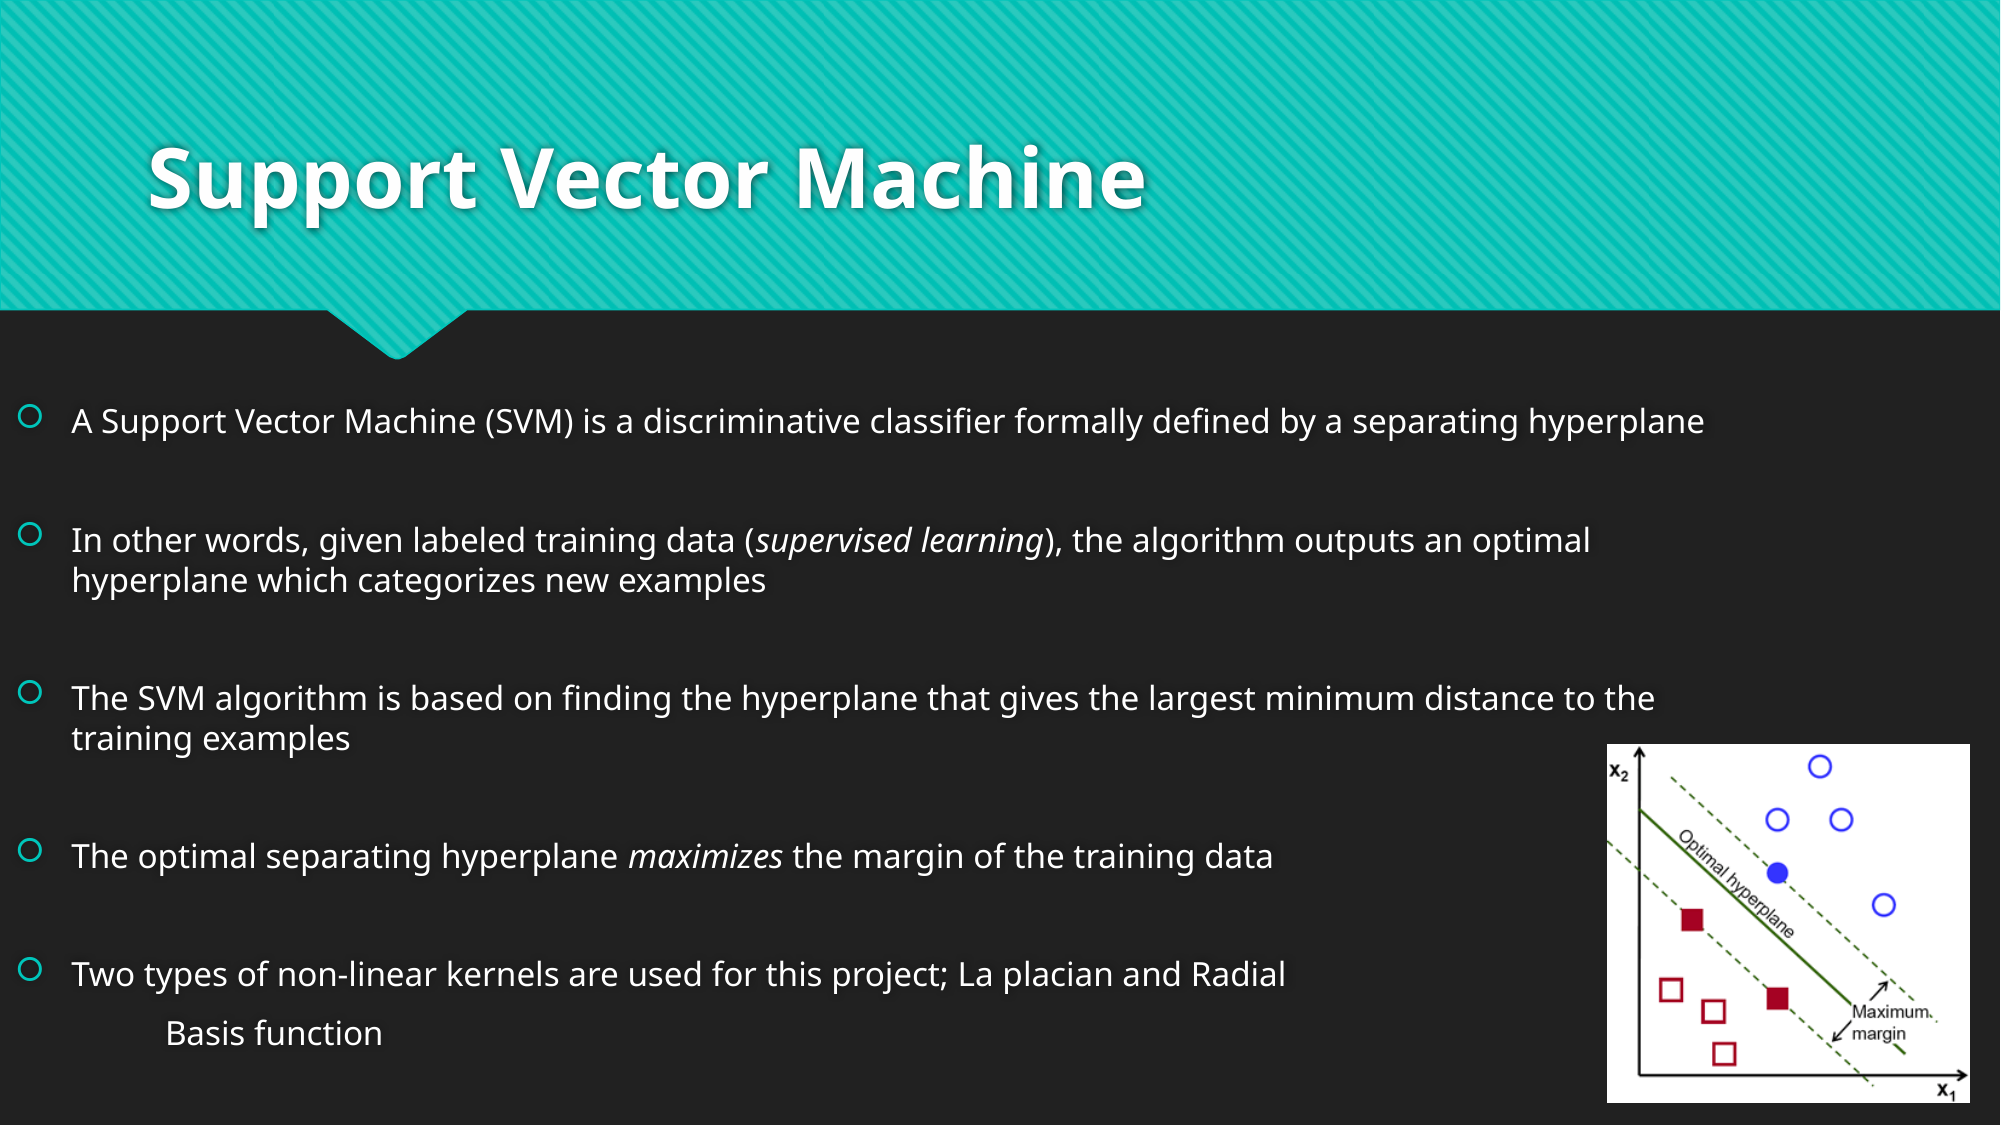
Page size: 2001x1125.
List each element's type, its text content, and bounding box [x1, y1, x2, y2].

picture [1606, 744, 1971, 1103]
list A Support Vector Machine (SVM) is a discriminative classifier formally defined by a separating hyperplane In other words, given labeled training data (supervised learning), the algorithm outputs an optimal hyperplane which categorizes new examples The SVM algorithm is based on finding the hyperplane that gives the largest minimum distance to the training examples The optimal separating hyperplane maximizes the margin of the training data Two types of non-linear kernels are used for this project; La placian and Radial Basis function [0, 454, 1732, 1052]
title Support Vector Machine [132, 73, 1868, 233]
